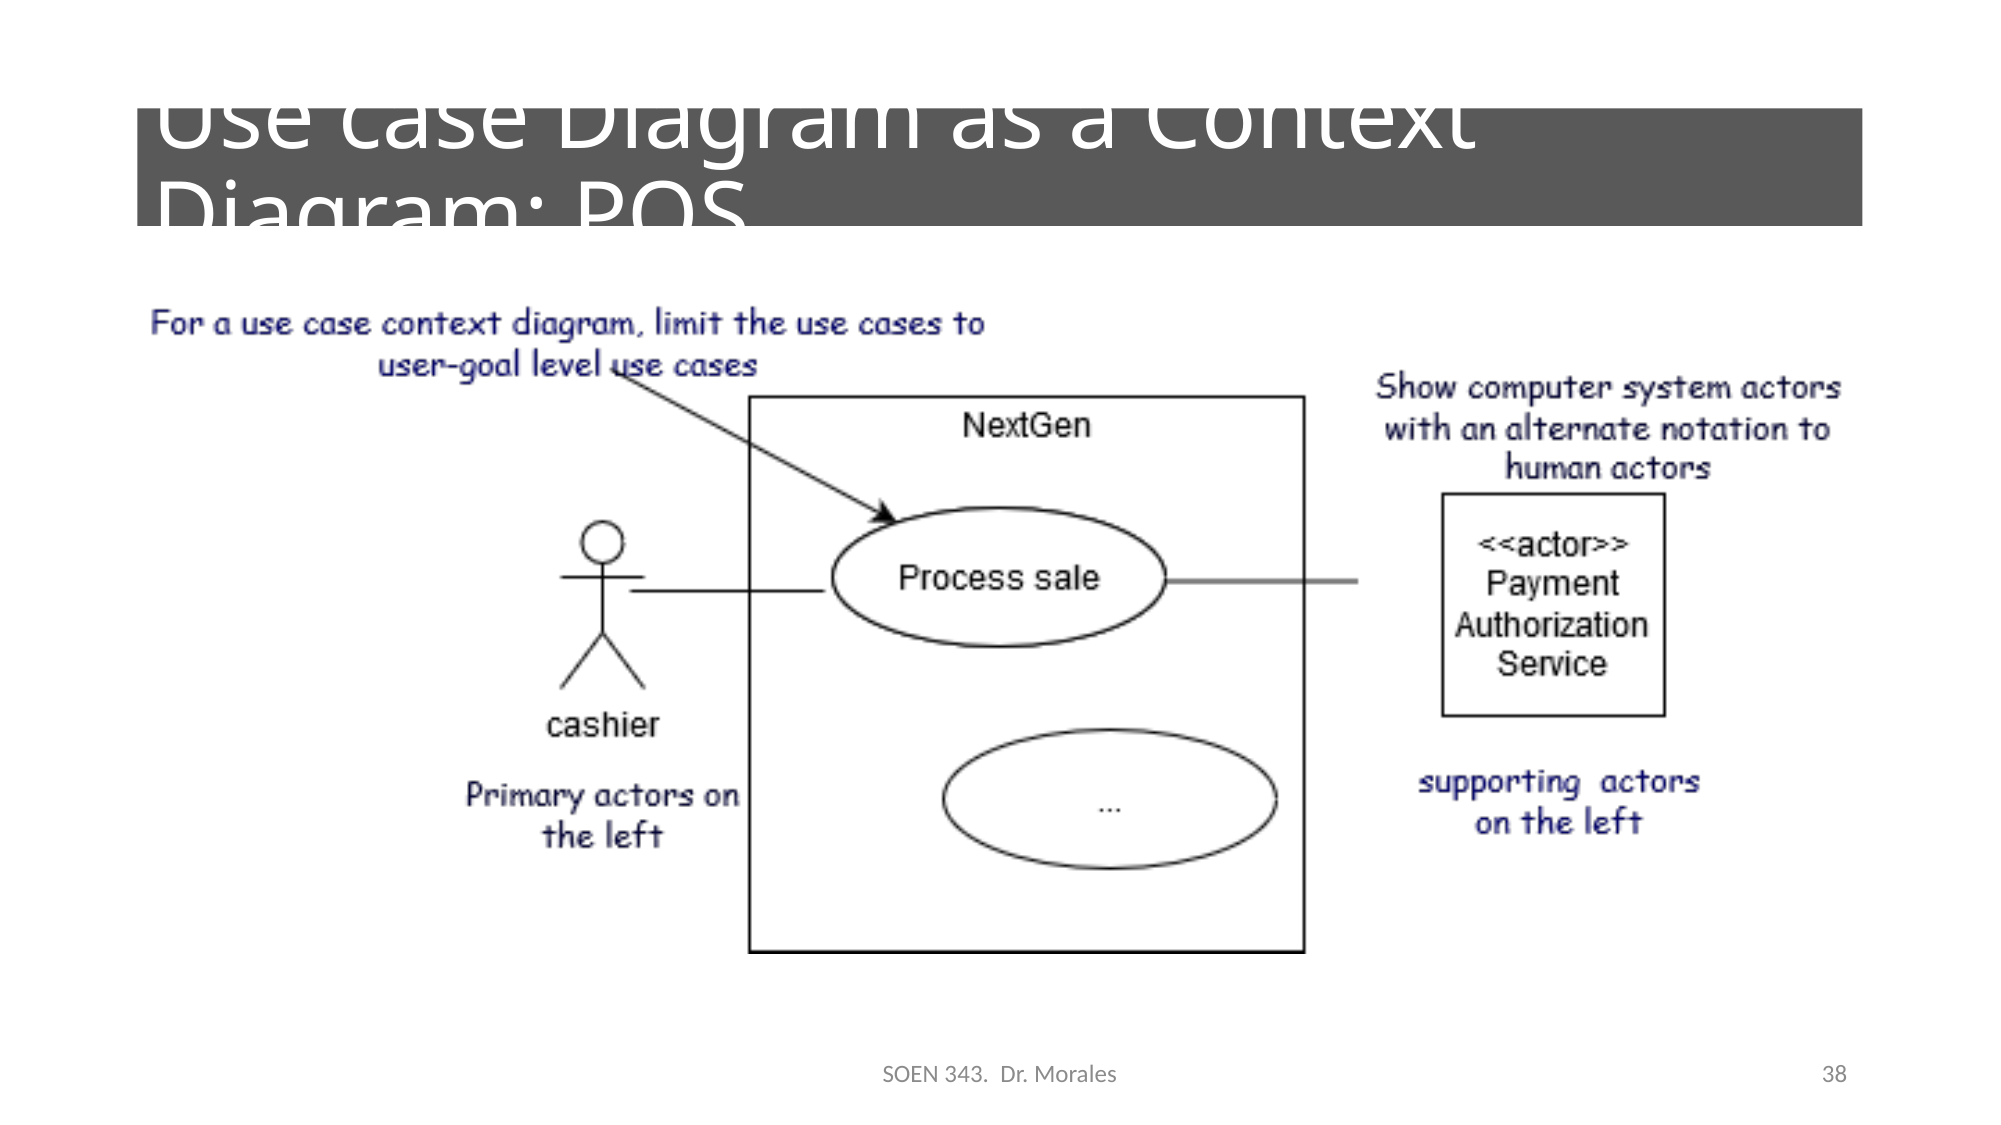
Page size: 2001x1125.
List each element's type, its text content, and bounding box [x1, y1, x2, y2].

title Use case Diagram as a Context Diagram: POS [137, 59, 1863, 278]
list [139, 302, 1861, 954]
footer SOEN 343. Dr. Morales [662, 1042, 1338, 1103]
slide_number 38 [1412, 1042, 1863, 1103]
